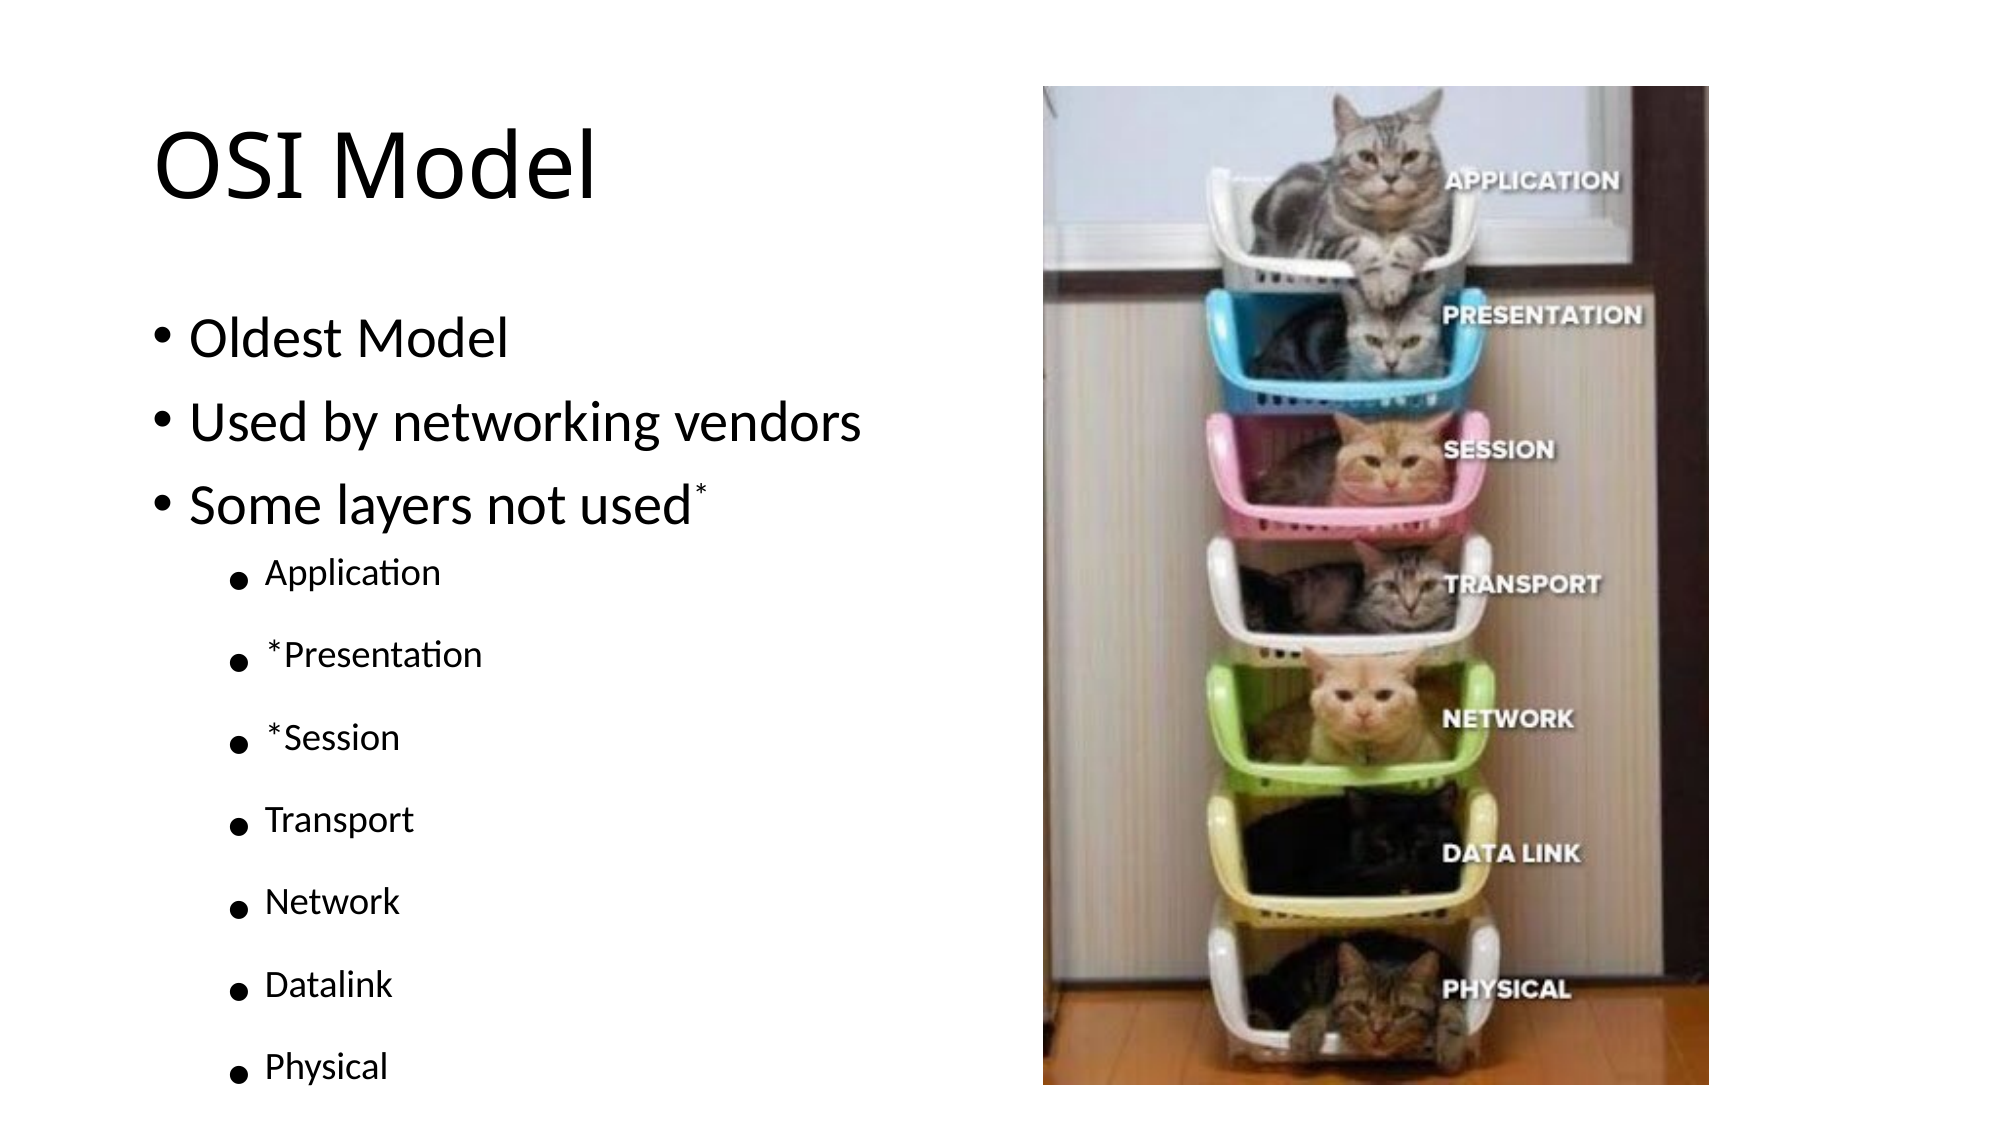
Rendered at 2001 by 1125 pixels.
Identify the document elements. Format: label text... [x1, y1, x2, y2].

picture [1043, 86, 1709, 1085]
title OSI Model [137, 59, 1863, 278]
list Oldest Model Used by networking vendors Some layers not used* Application *Presentation *Session Transport Network Datalink Physical [137, 299, 928, 1014]
